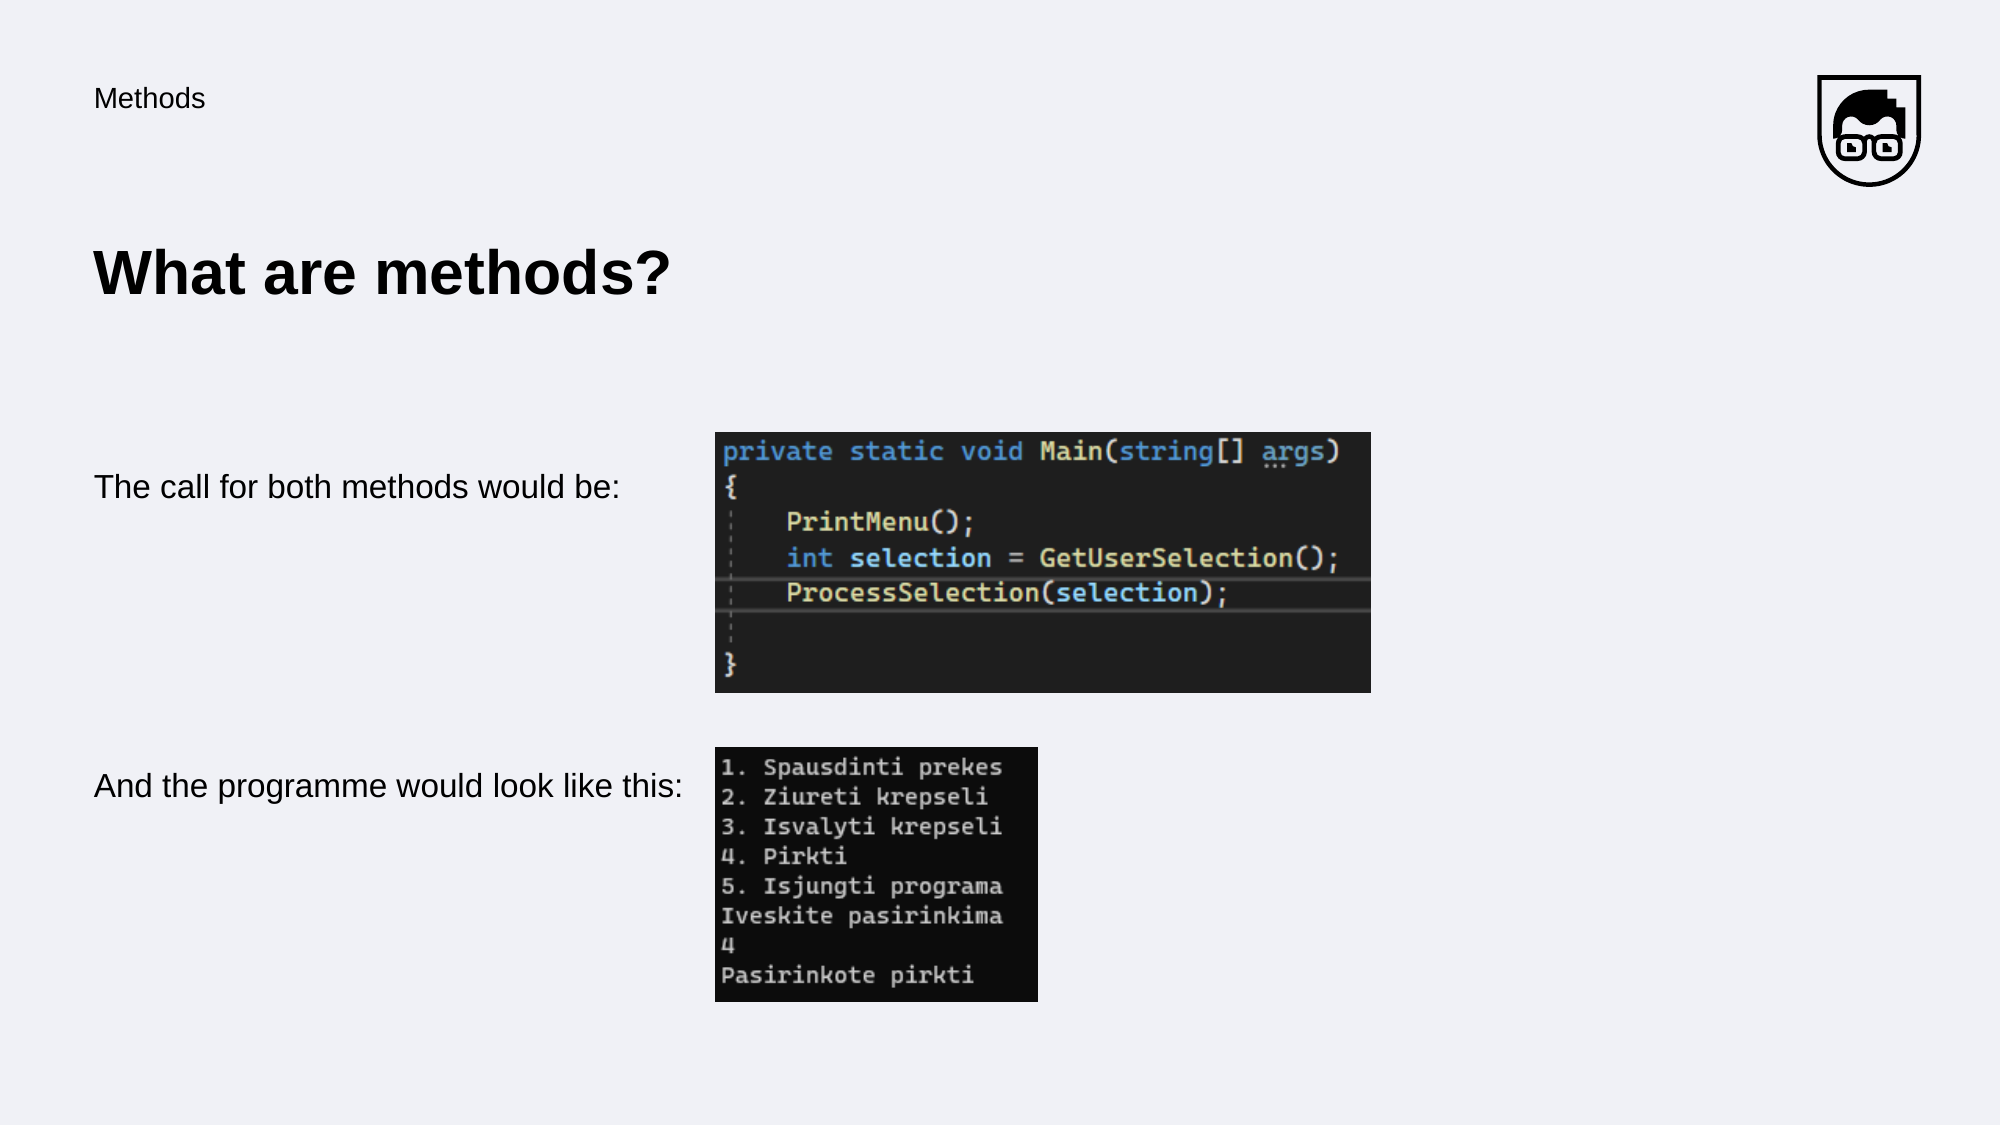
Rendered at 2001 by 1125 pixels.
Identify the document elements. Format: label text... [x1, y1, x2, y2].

picture [715, 747, 1038, 1003]
list The call for both methods would be: And the programme would look like this: [78, 438, 1861, 1110]
picture [715, 432, 1371, 693]
list Methods [78, 75, 1000, 150]
title What are methods? [78, 224, 1851, 438]
